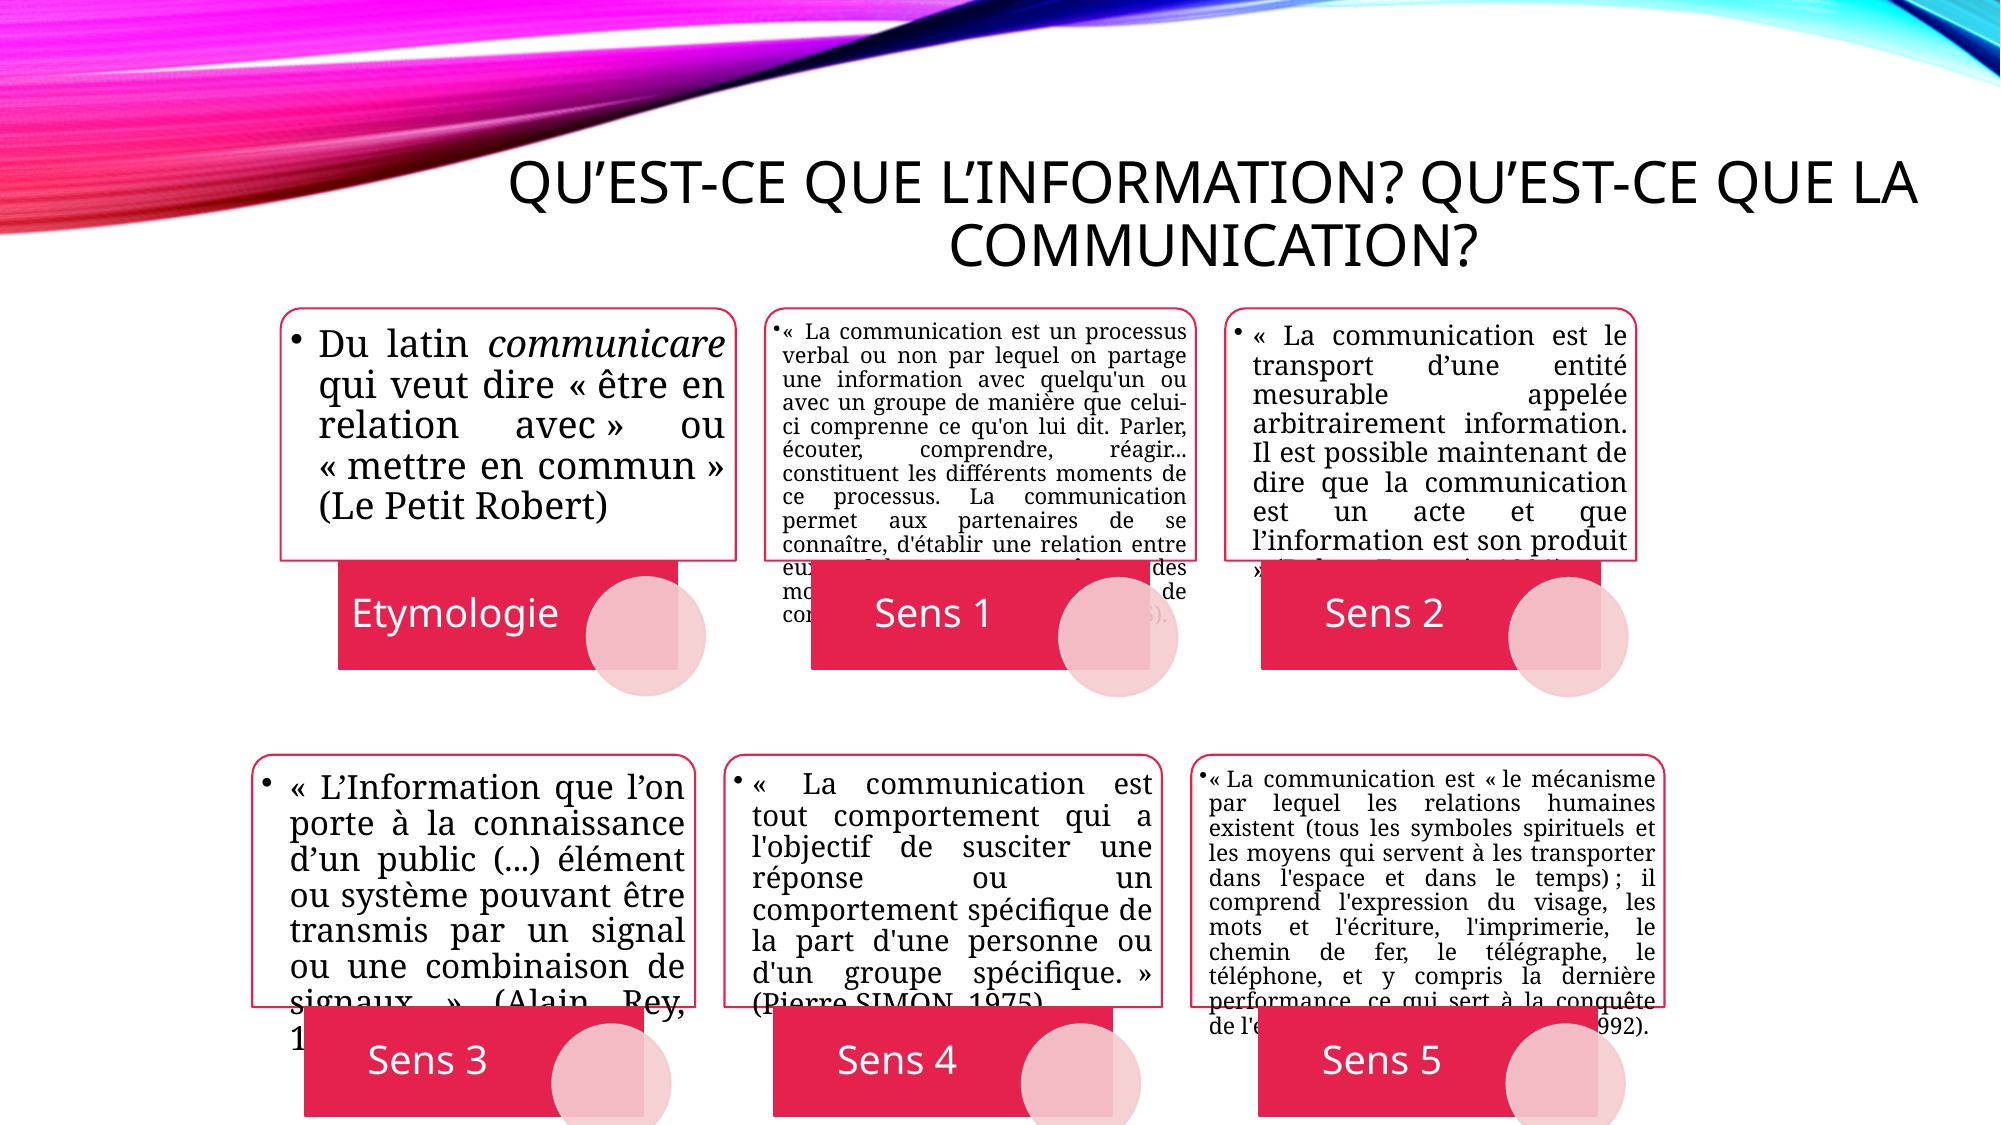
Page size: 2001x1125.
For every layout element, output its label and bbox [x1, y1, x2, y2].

picture [1910, 0, 2000, 45]
picture [1890, 0, 2000, 62]
list [148, 62, 2000, 696]
picture [0, 0, 1976, 237]
text_box [157, 307, 1760, 1125]
